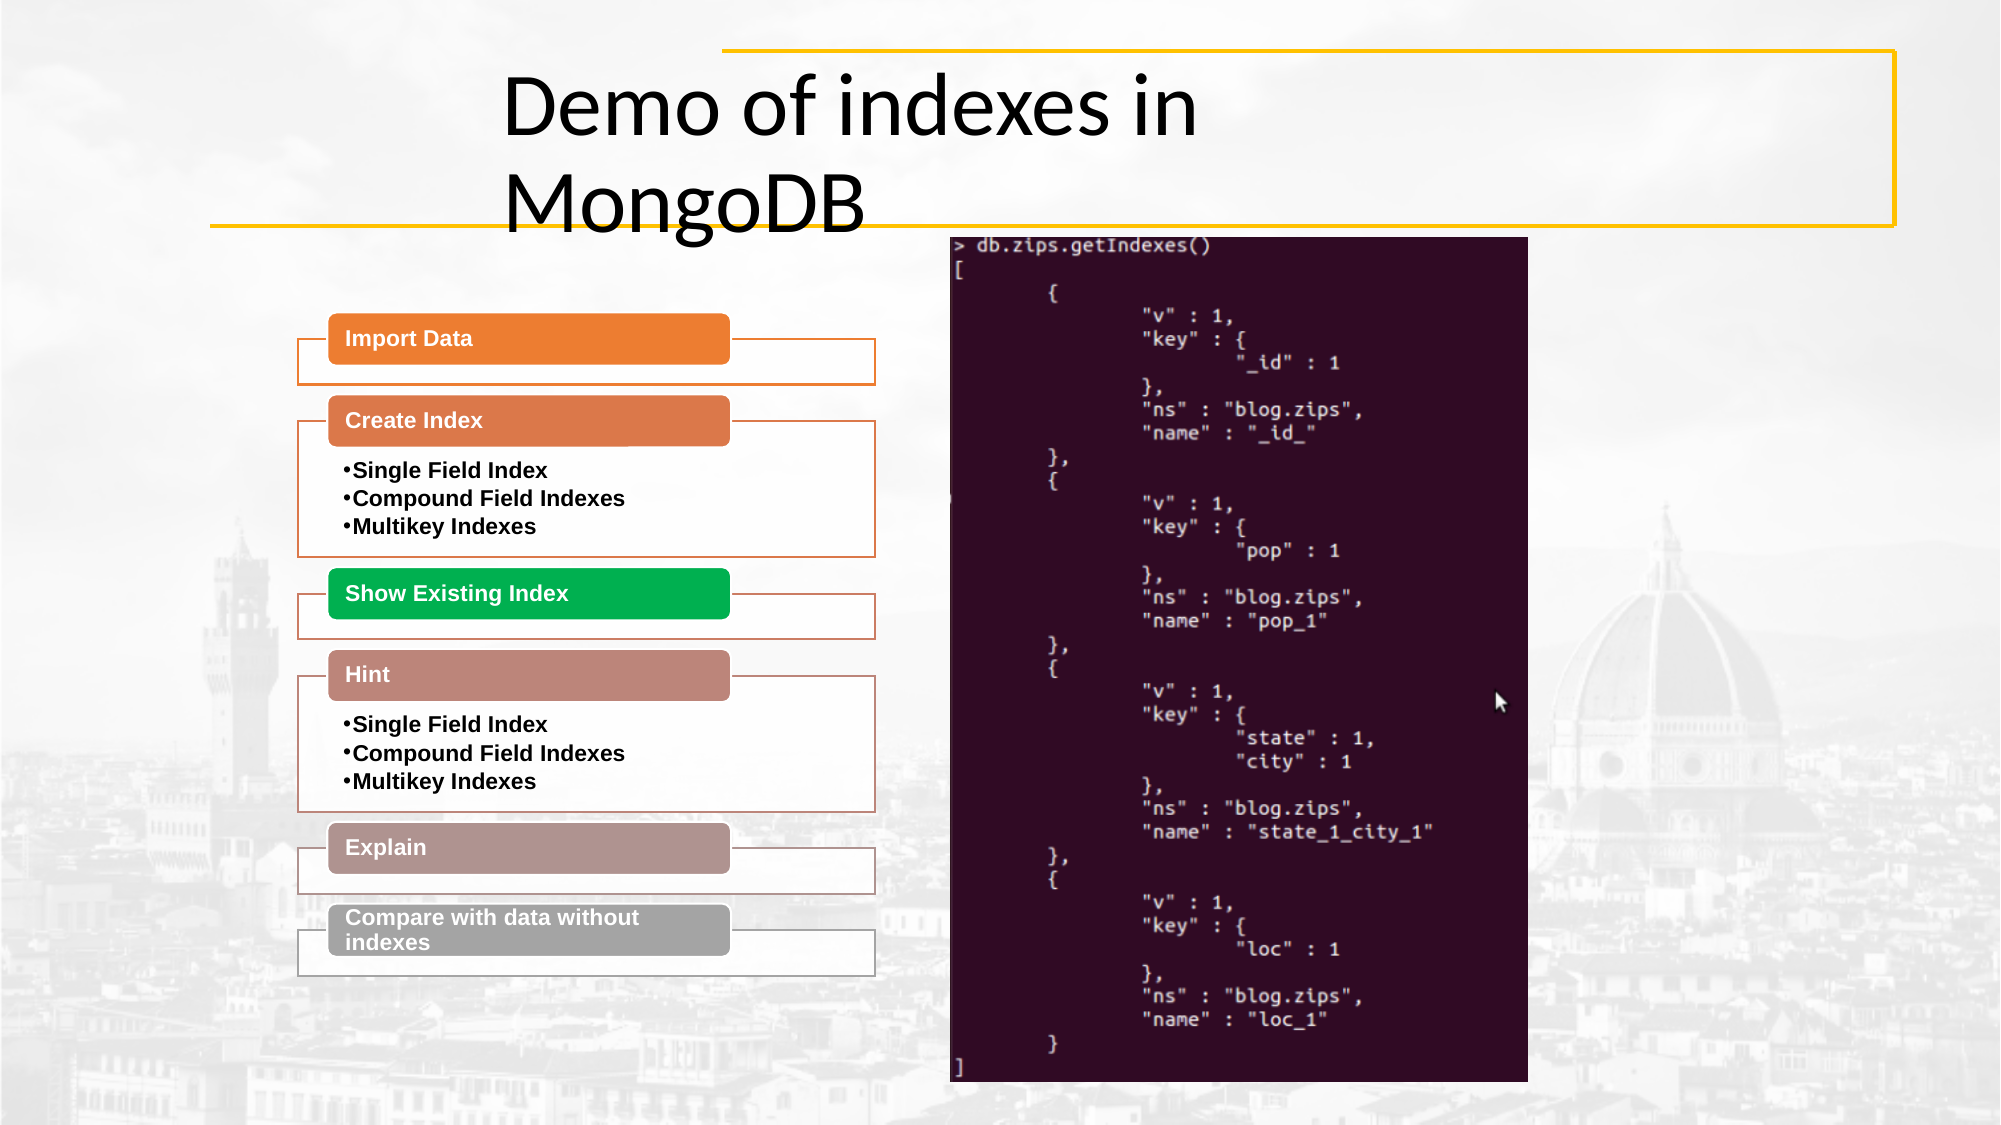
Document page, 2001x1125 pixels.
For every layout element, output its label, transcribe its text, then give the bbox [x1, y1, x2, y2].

footer [746, 1042, 1254, 1103]
title Demo of indexes in MongoDB [487, 50, 1584, 261]
picture [949, 237, 1528, 1082]
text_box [298, 312, 876, 976]
